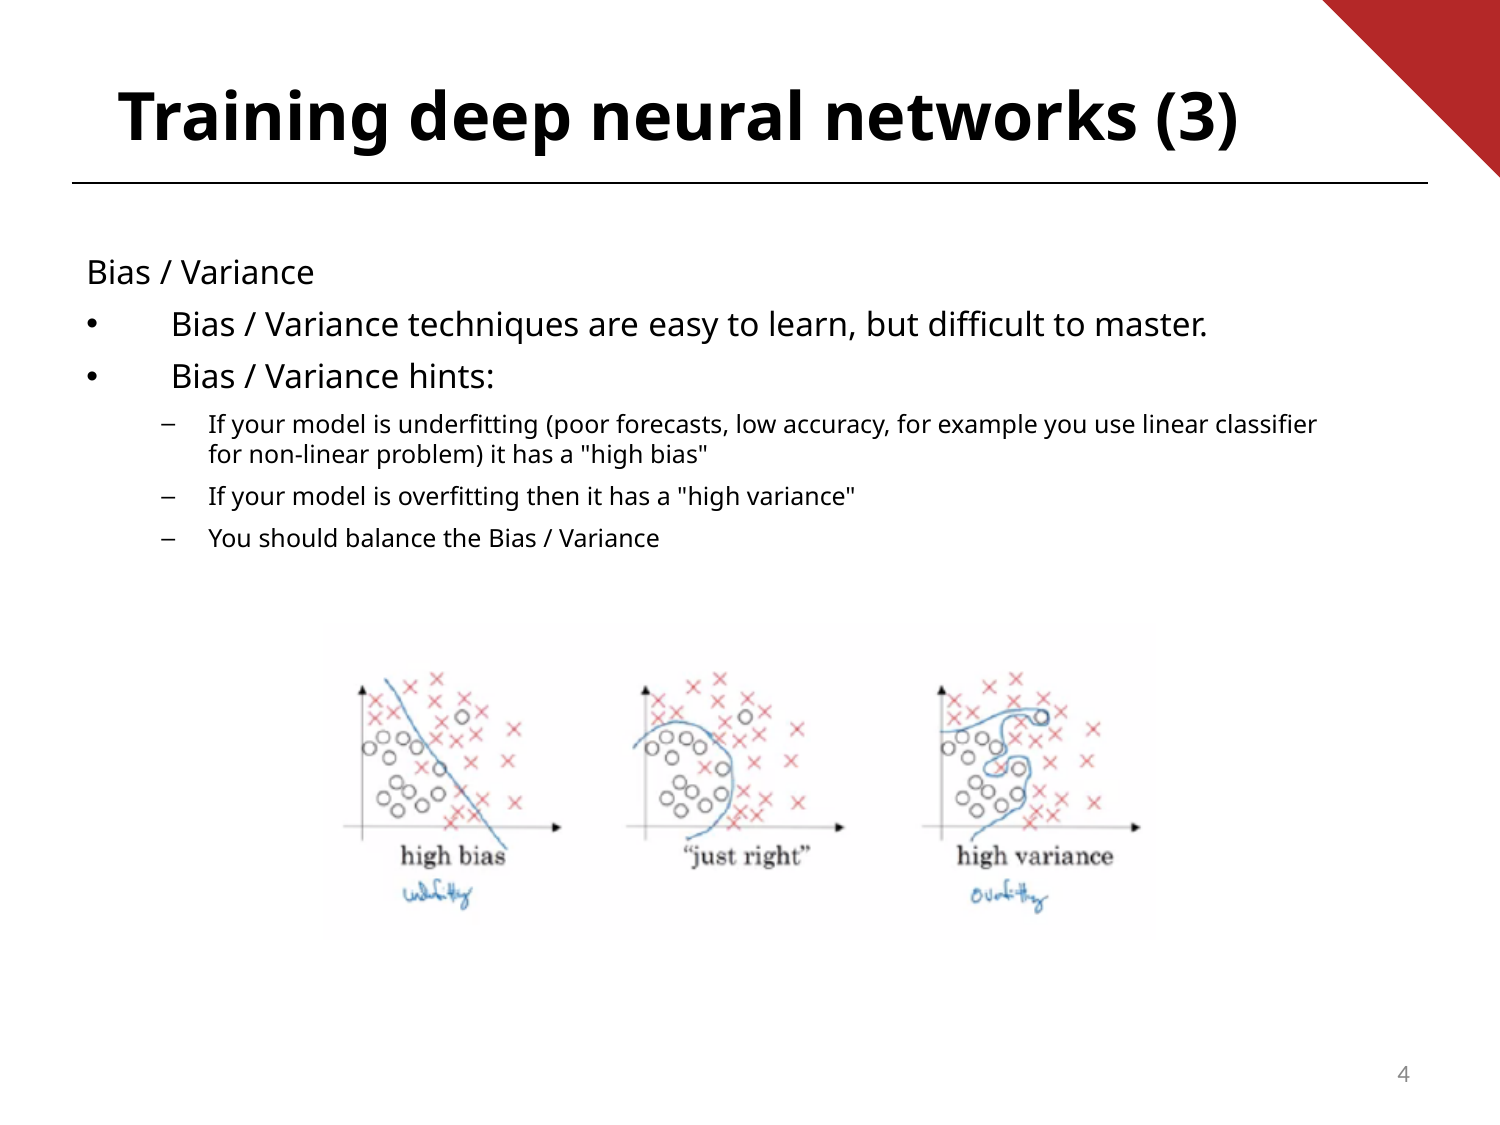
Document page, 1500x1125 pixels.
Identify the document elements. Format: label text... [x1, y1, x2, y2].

text_box Training deep neural networks (3) [102, 66, 1256, 162]
slide_number 4 [1074, 1042, 1425, 1103]
text_box Bias / Variance Bias / Variance techniques are easy to learn, but difficult to master. Bias / Variance hints: If your model is underfitting (poor forecasts, low accuracy, for example you use linear classifier for non-linear problem) it has a "high bias" If your model is overfitting then it has a "high variance" You should balance the Bias / Variance [71, 243, 1348, 561]
text_box [1320, 0, 1500, 180]
picture [312, 623, 1167, 940]
